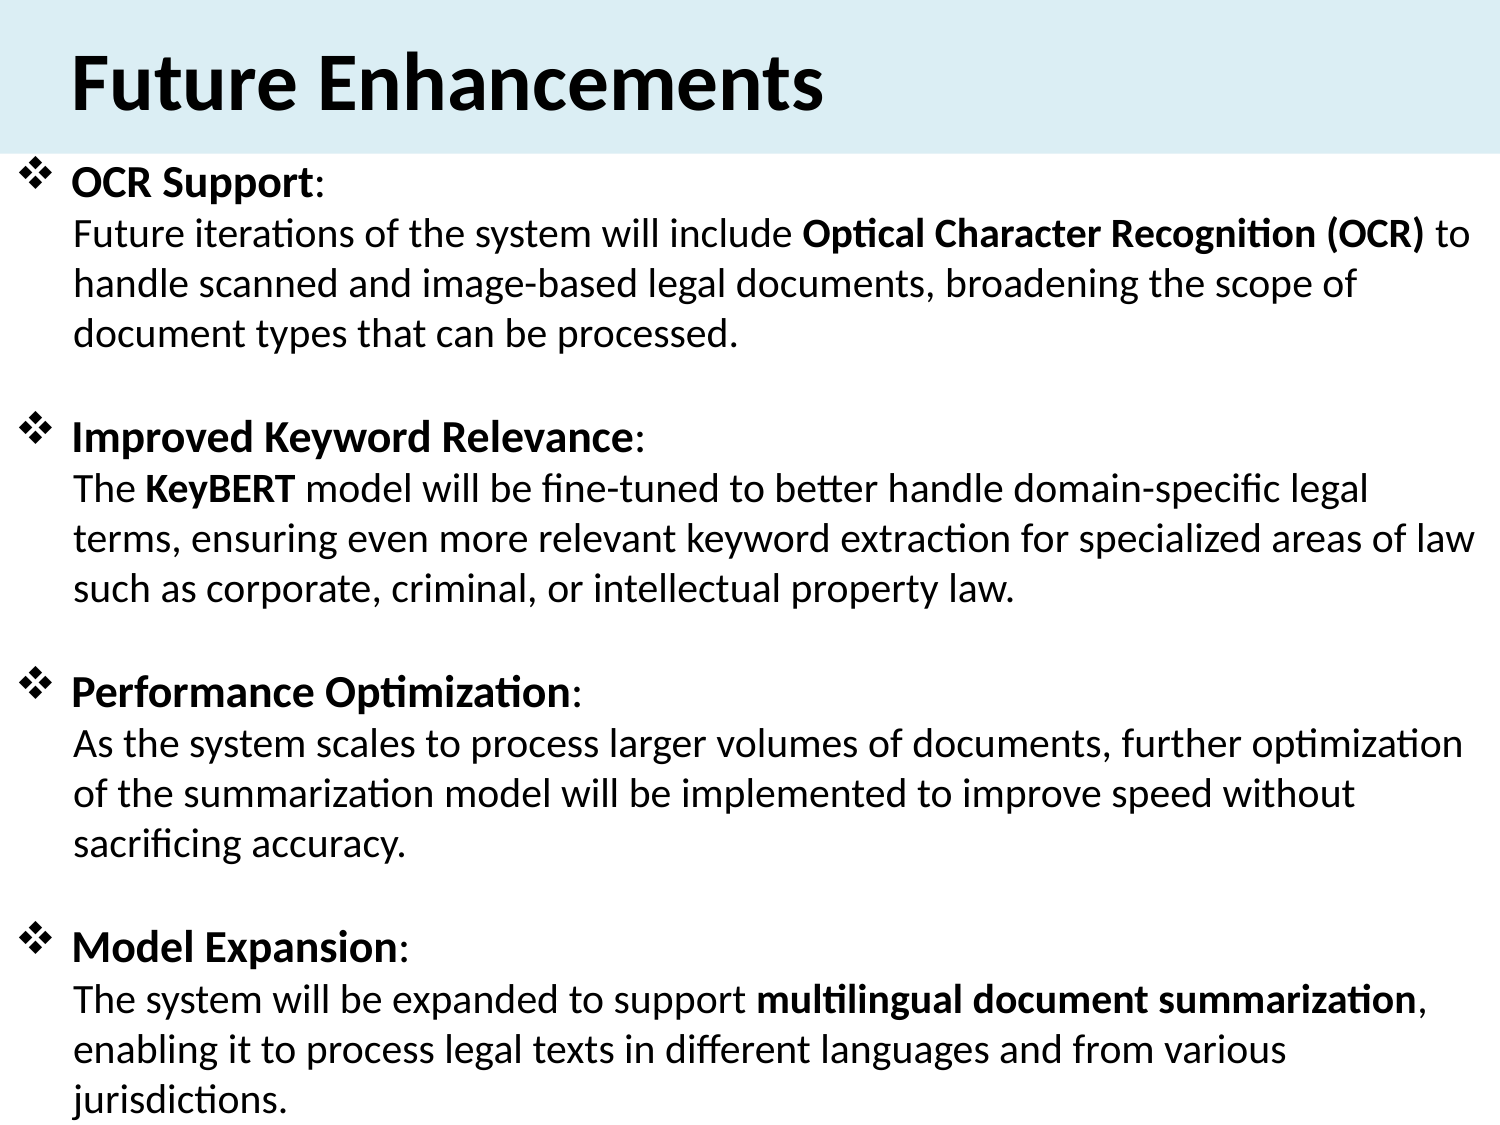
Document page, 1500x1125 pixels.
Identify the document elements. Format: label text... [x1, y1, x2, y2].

list OCR Support: Future iterations of the system will include Optical Character Recognition (OCR) to handle scanned and image-based legal documents, broadening the scope of document types that can be processed. Improved Keyword Relevance: The KeyBERT model will be fine-tuned to better handle domain-specific legal terms, ensuring even more relevant keyword extraction for specialized areas of law such as corporate, criminal, or intellectual property law. Performance Optimization: As the system scales to process larger volumes of documents, further optimization of the summarization model will be implemented to improve speed without sacrificing accuracy. Model Expansion: The system will be expanded to support multilingual document summarization, enabling it to process legal texts in different languages and from various jurisdictions. [0, 143, 1500, 1103]
title Future Enhancements [0, 0, 1500, 143]
